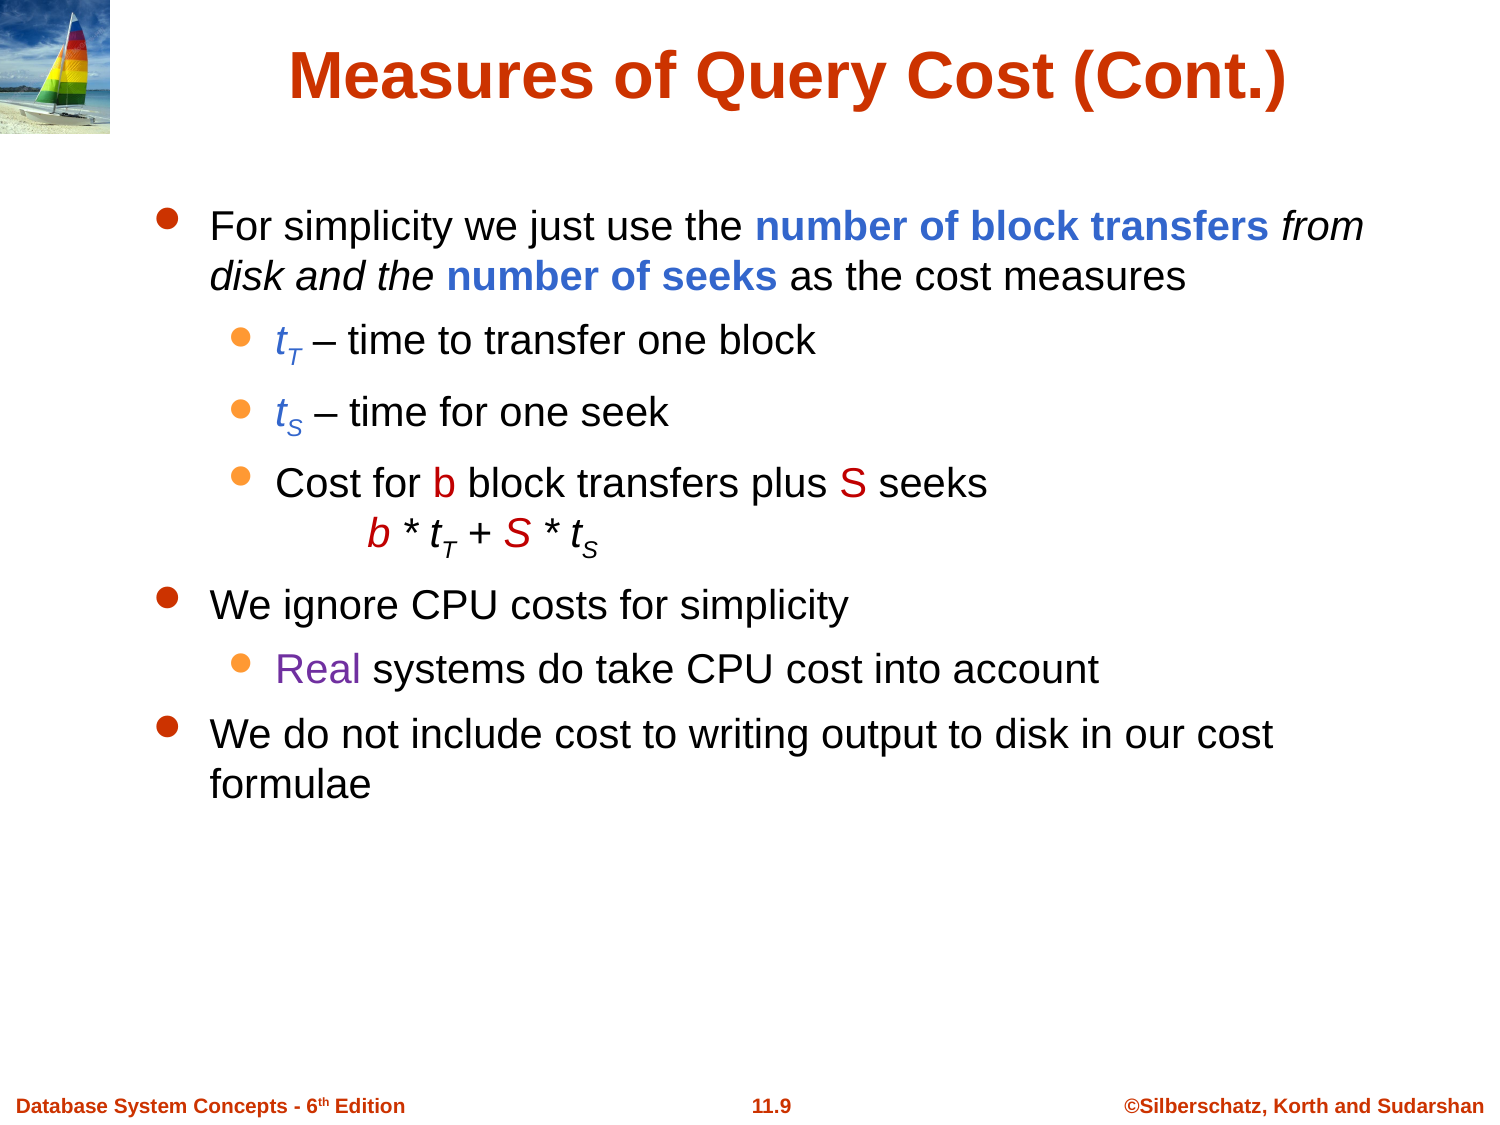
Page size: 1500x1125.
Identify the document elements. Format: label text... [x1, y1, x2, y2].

picture [0, 0, 110, 134]
title Measures of Query Cost (Cont.) [125, 18, 1452, 120]
list For simplicity we just use the number of block transfers from disk and the number of seeks as the cost measures tT – time to transfer one block tS – time for one seek Cost for b block transfers plus S seeks b * tT + S * tS We ignore CPU costs for simplicity Real systems do take CPU cost into account We do not include cost to writing output to disk in our cost formulae [138, 191, 1463, 1054]
